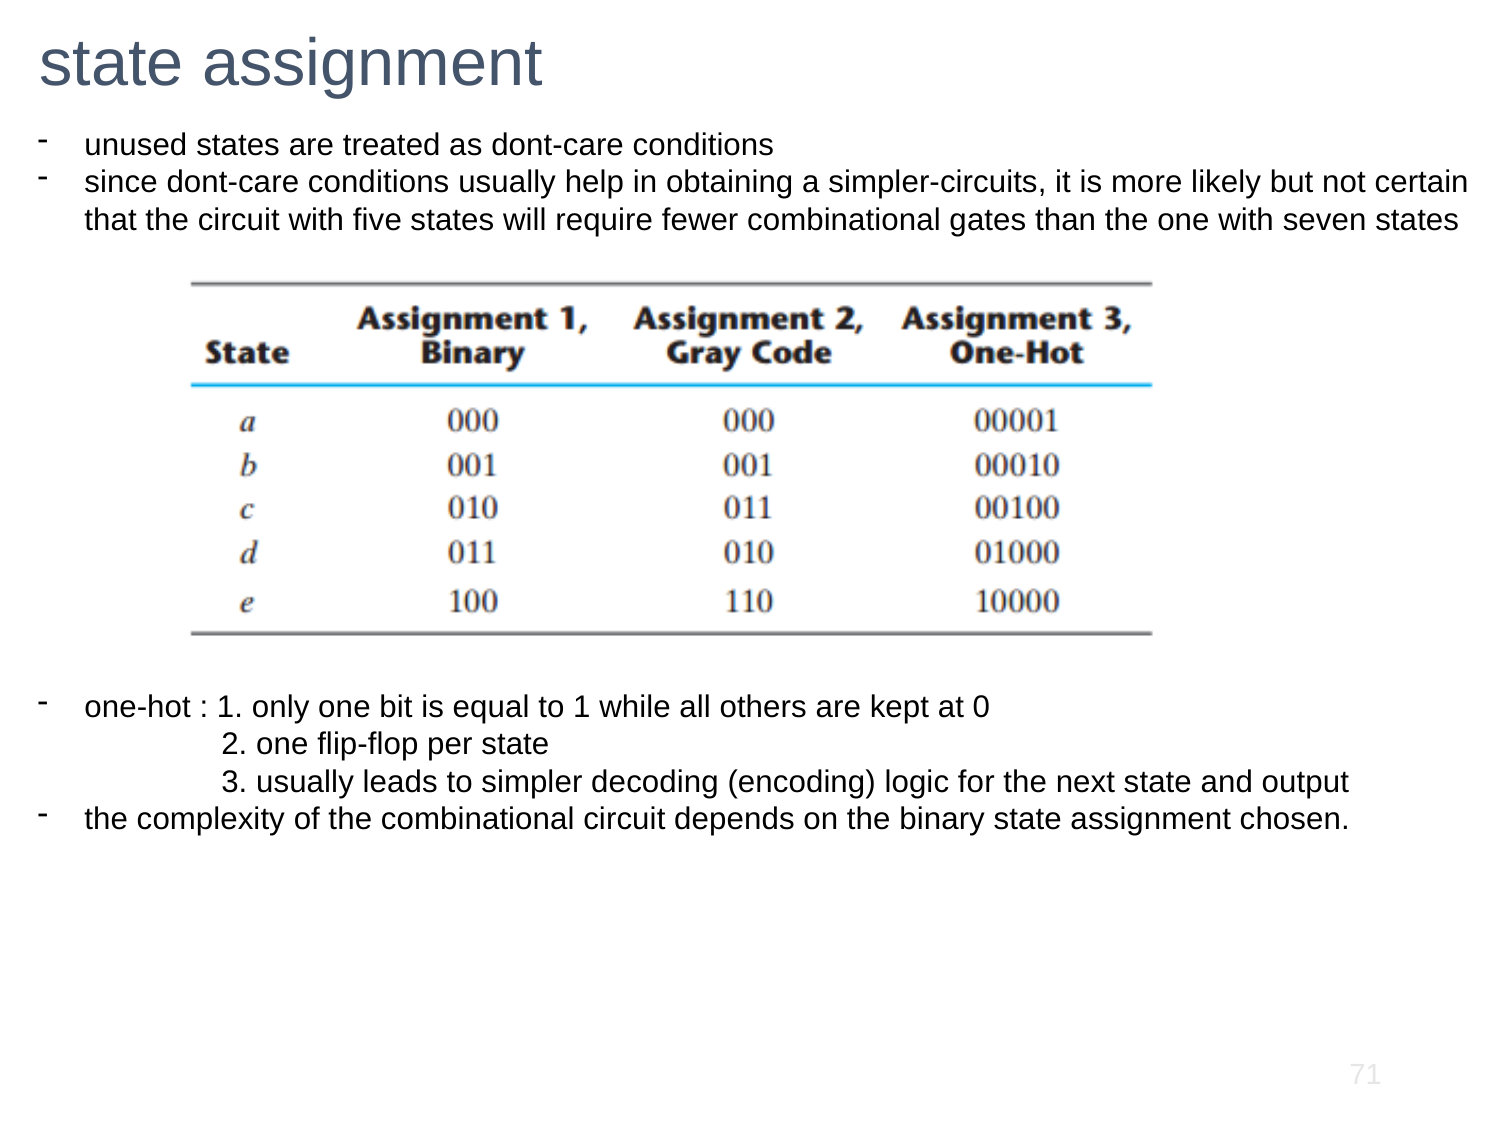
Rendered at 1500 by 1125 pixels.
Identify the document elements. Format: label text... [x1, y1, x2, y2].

picture [151, 274, 1173, 650]
text_box state assignment [24, 5, 1300, 106]
text_box unused states are treated as dont-care conditions since dont-care conditions usually help in obtaining a simpler-circuits, it is more likely but not certain that the circuit with five states will require fewer combinational gates than the one with seven states one-hot : 1. only one bit is equal to 1 while all others are kept at 0 2. one flip-flop per state 3. usually leads to simpler decoding (encoding) logic for the next state and output the complexity of the combinational circuit depends on the binary state assignment chosen. [37, 124, 1488, 1125]
